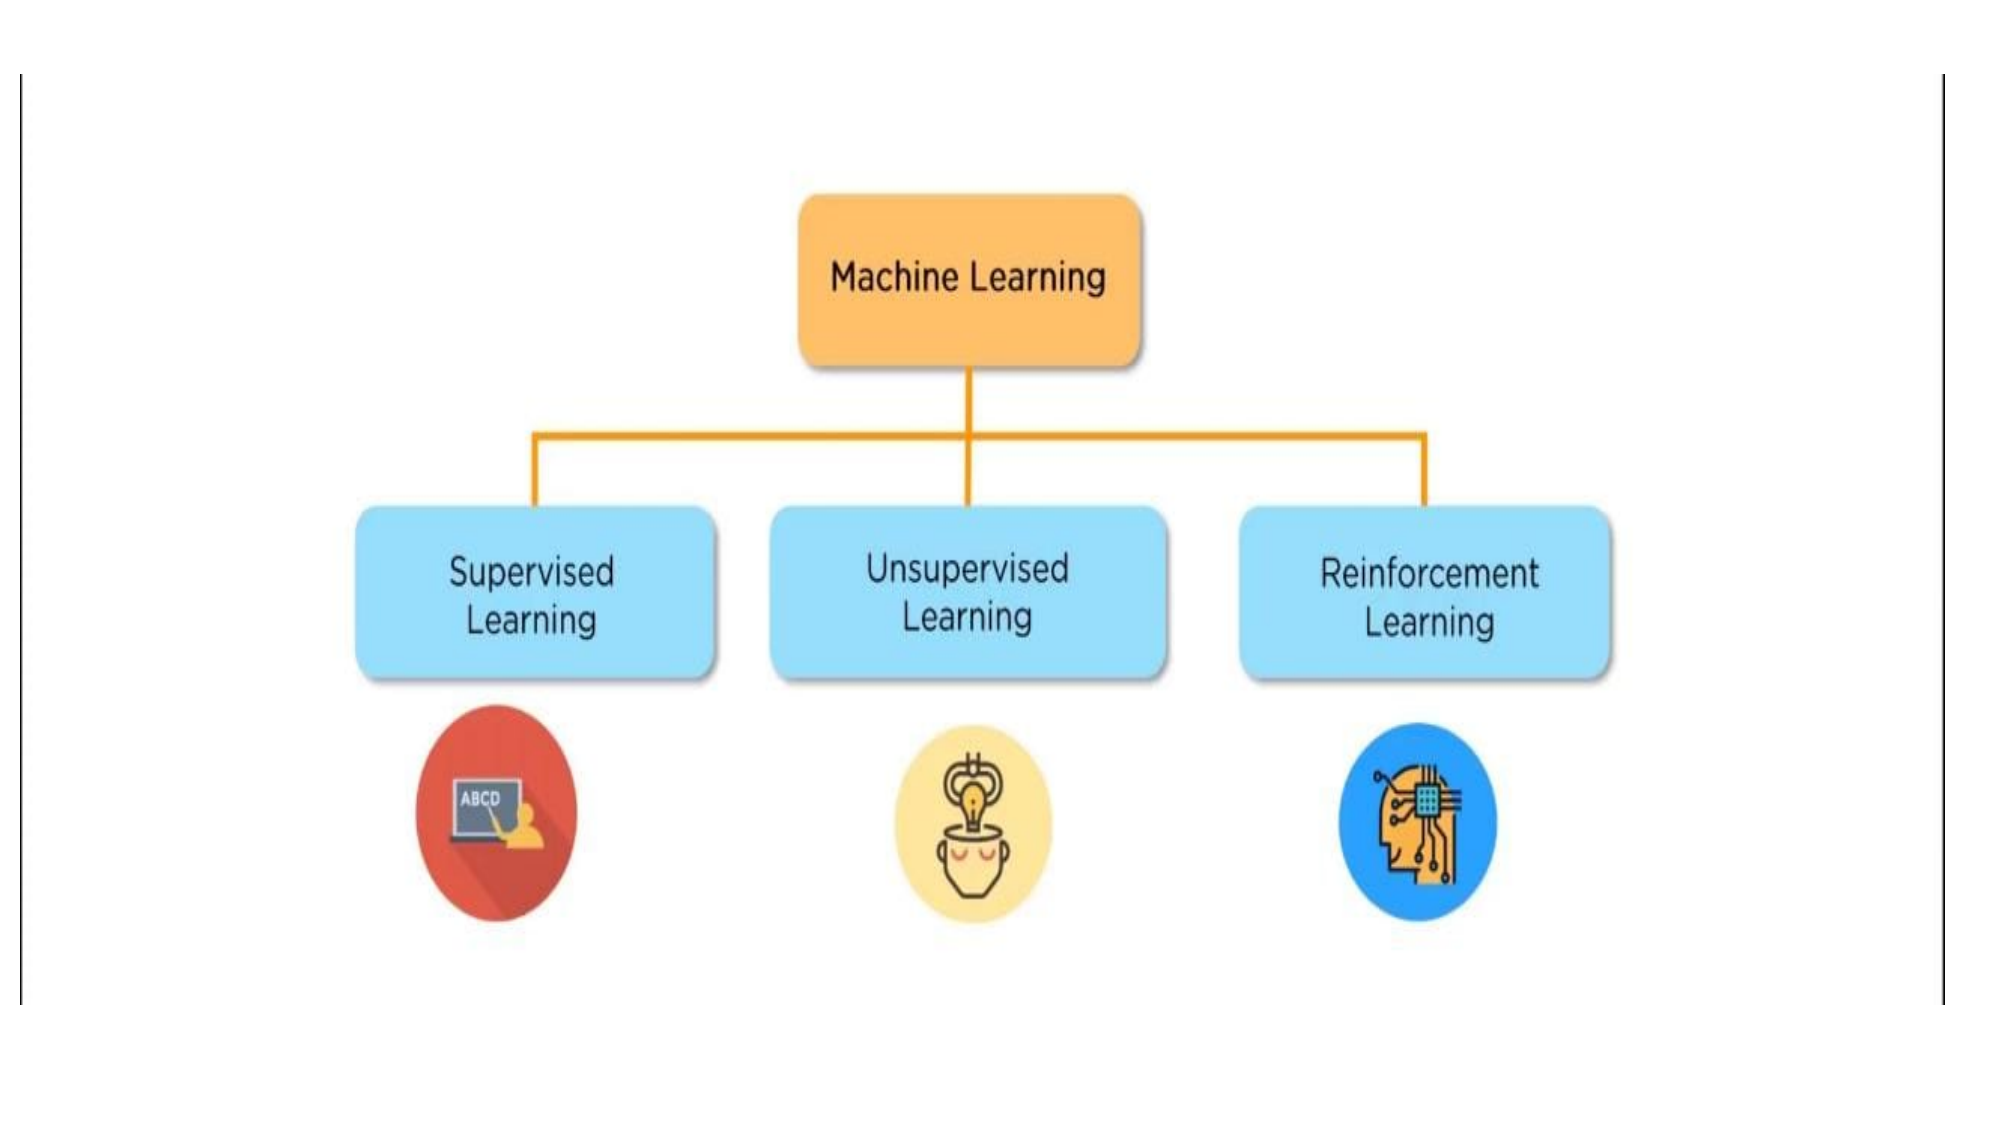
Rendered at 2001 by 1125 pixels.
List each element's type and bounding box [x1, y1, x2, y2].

list [19, 74, 1946, 1005]
